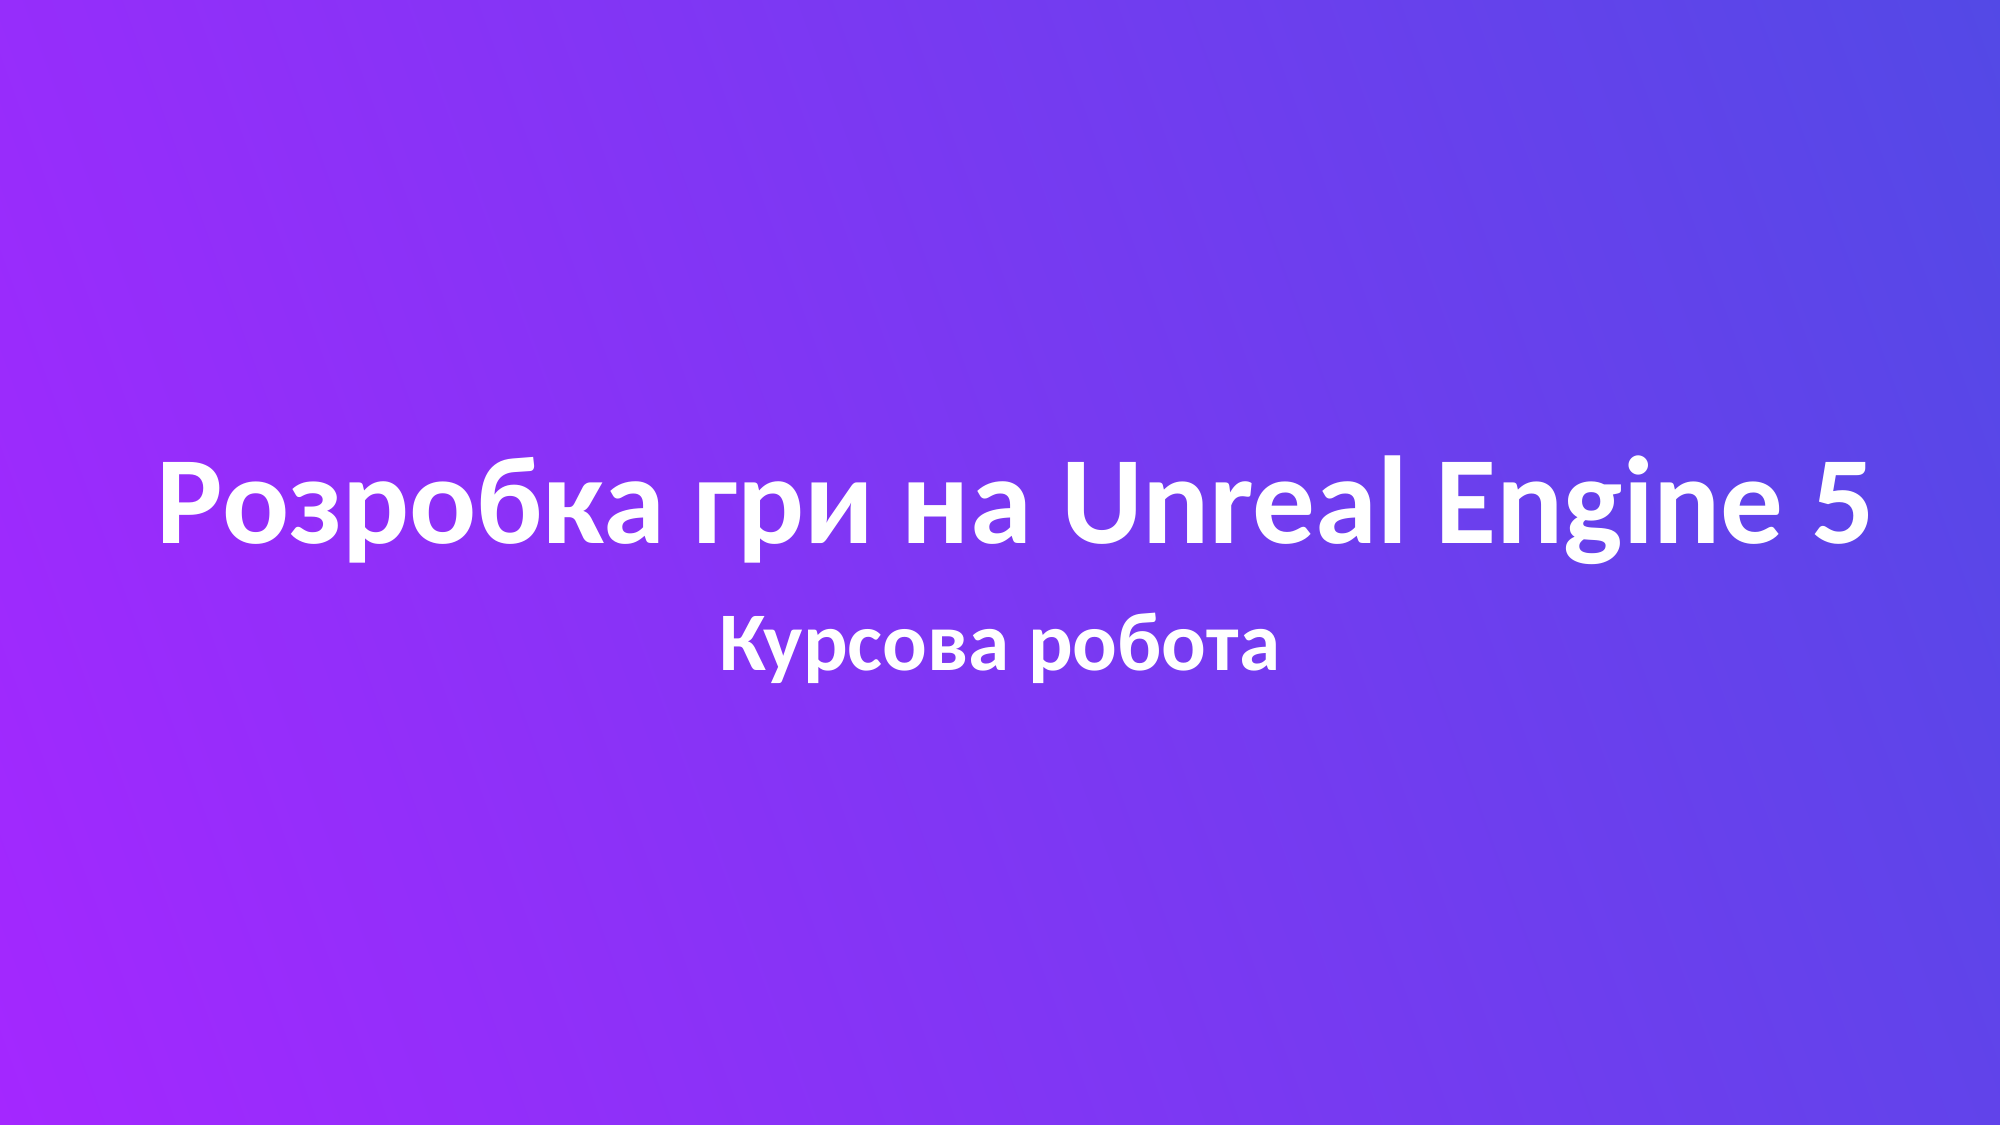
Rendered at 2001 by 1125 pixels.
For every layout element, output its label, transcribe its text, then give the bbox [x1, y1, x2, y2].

subtitle Курсова робота [249, 590, 1750, 863]
title Розробка гри на Unreal Engine 5 [136, 186, 1897, 578]
